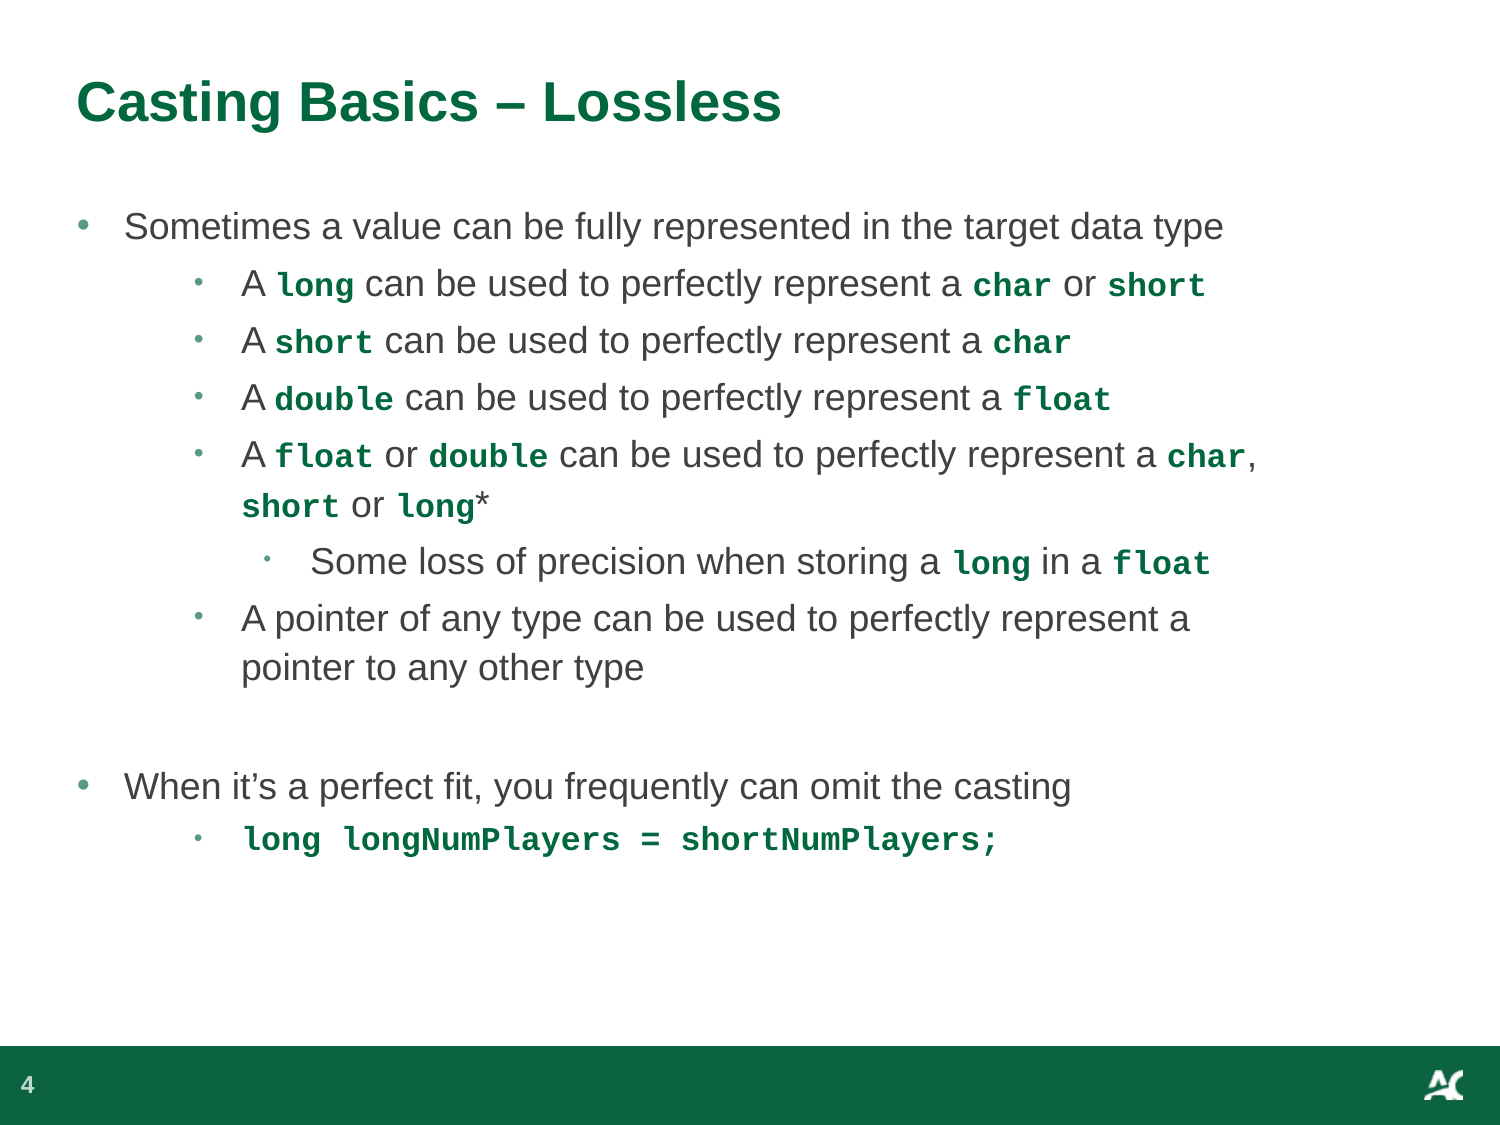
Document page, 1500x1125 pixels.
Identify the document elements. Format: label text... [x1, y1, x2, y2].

title Casting Basics – Lossless [76, 78, 1141, 197]
slide_number 4 [20, 1057, 77, 1111]
list Sometimes a value can be fully represented in the target data type A long can be used to perfectly represent a char or short A short can be used to perfectly represent a char A double can be used to perfectly represent a float A float or double can be used to perfectly represent a char, short or long* Some loss of precision when storing a long in a float A pointer of any type can be used to perfectly represent a pointer to any other type When it’s a perfect fit, you frequently can omit the casting long longNumPlayers = shortNumPlayers; [76, 197, 1296, 962]
